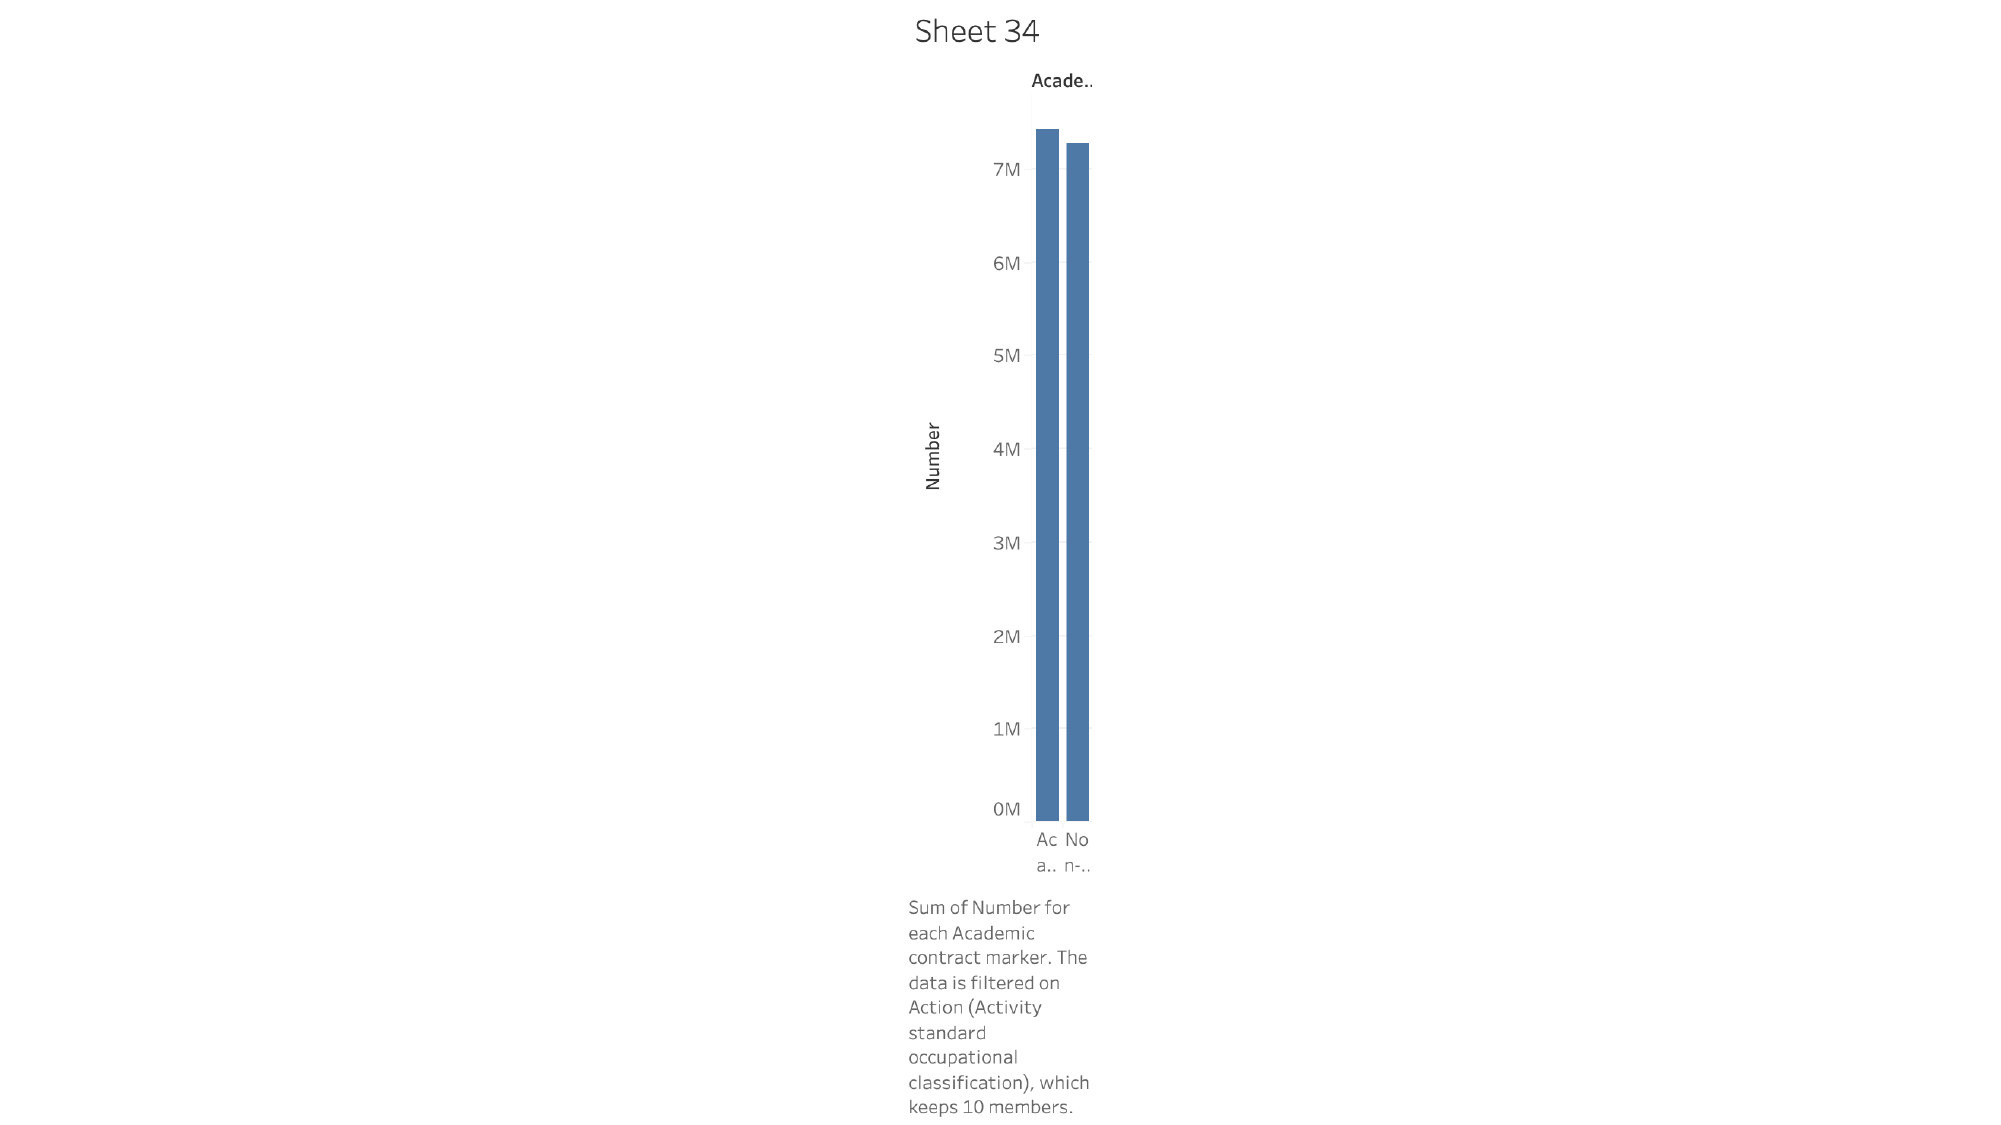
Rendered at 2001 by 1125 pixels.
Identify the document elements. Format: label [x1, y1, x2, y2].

picture [908, 0, 1092, 1125]
